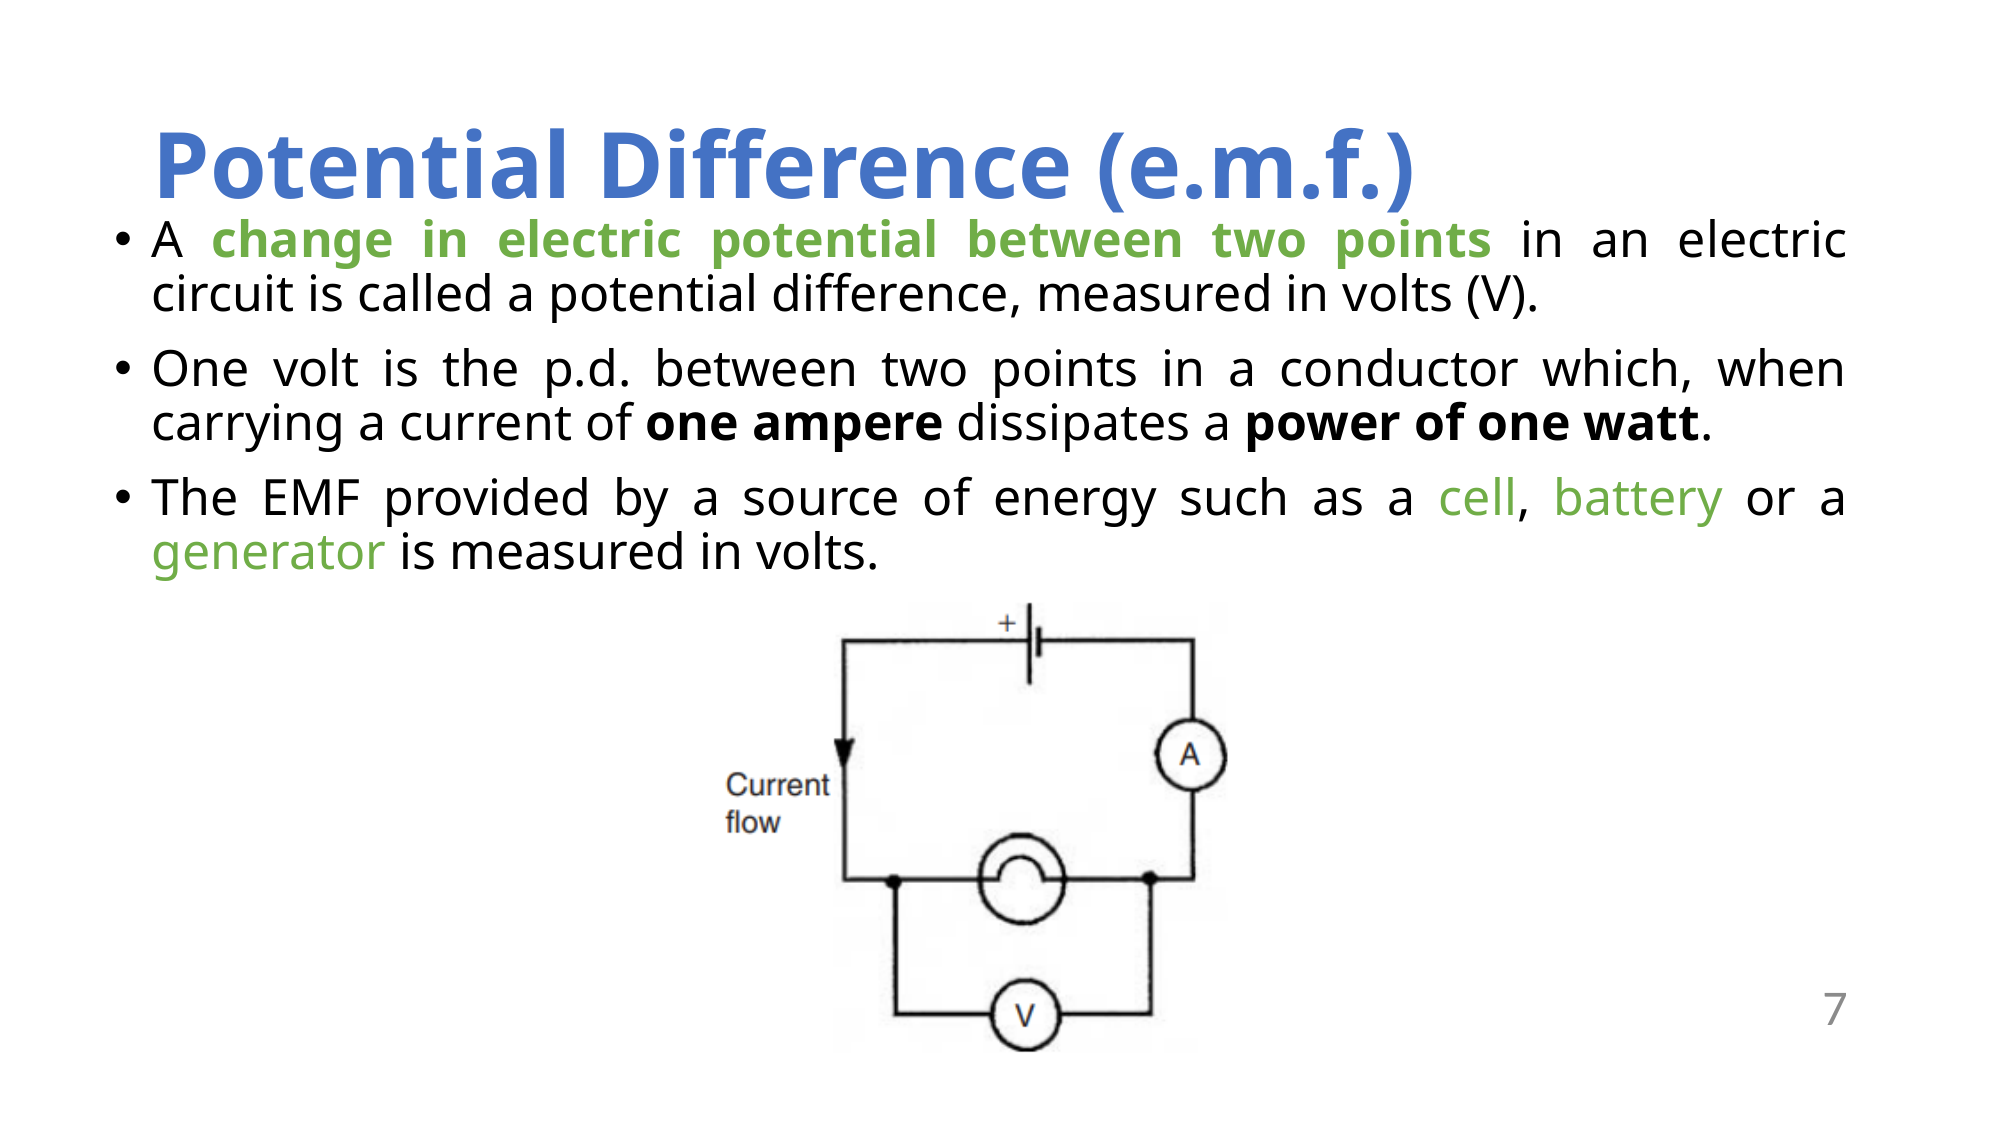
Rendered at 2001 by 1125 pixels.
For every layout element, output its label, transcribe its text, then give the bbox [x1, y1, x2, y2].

list A change in electric potential between two points in an electric circuit is called a potential difference, measured in volts (V). One volt is the p.d. between two points in a conductor which, when carrying a current of one ampere dissipates a power of one watt. The EMF provided by a source of energy such as a cell, battery or a generator is measured in volts. [99, 207, 1863, 1022]
picture [710, 591, 1242, 1061]
slide_number 7 [1412, 975, 1863, 1036]
title Potential Difference (e.m.f.) [137, 59, 1863, 207]
